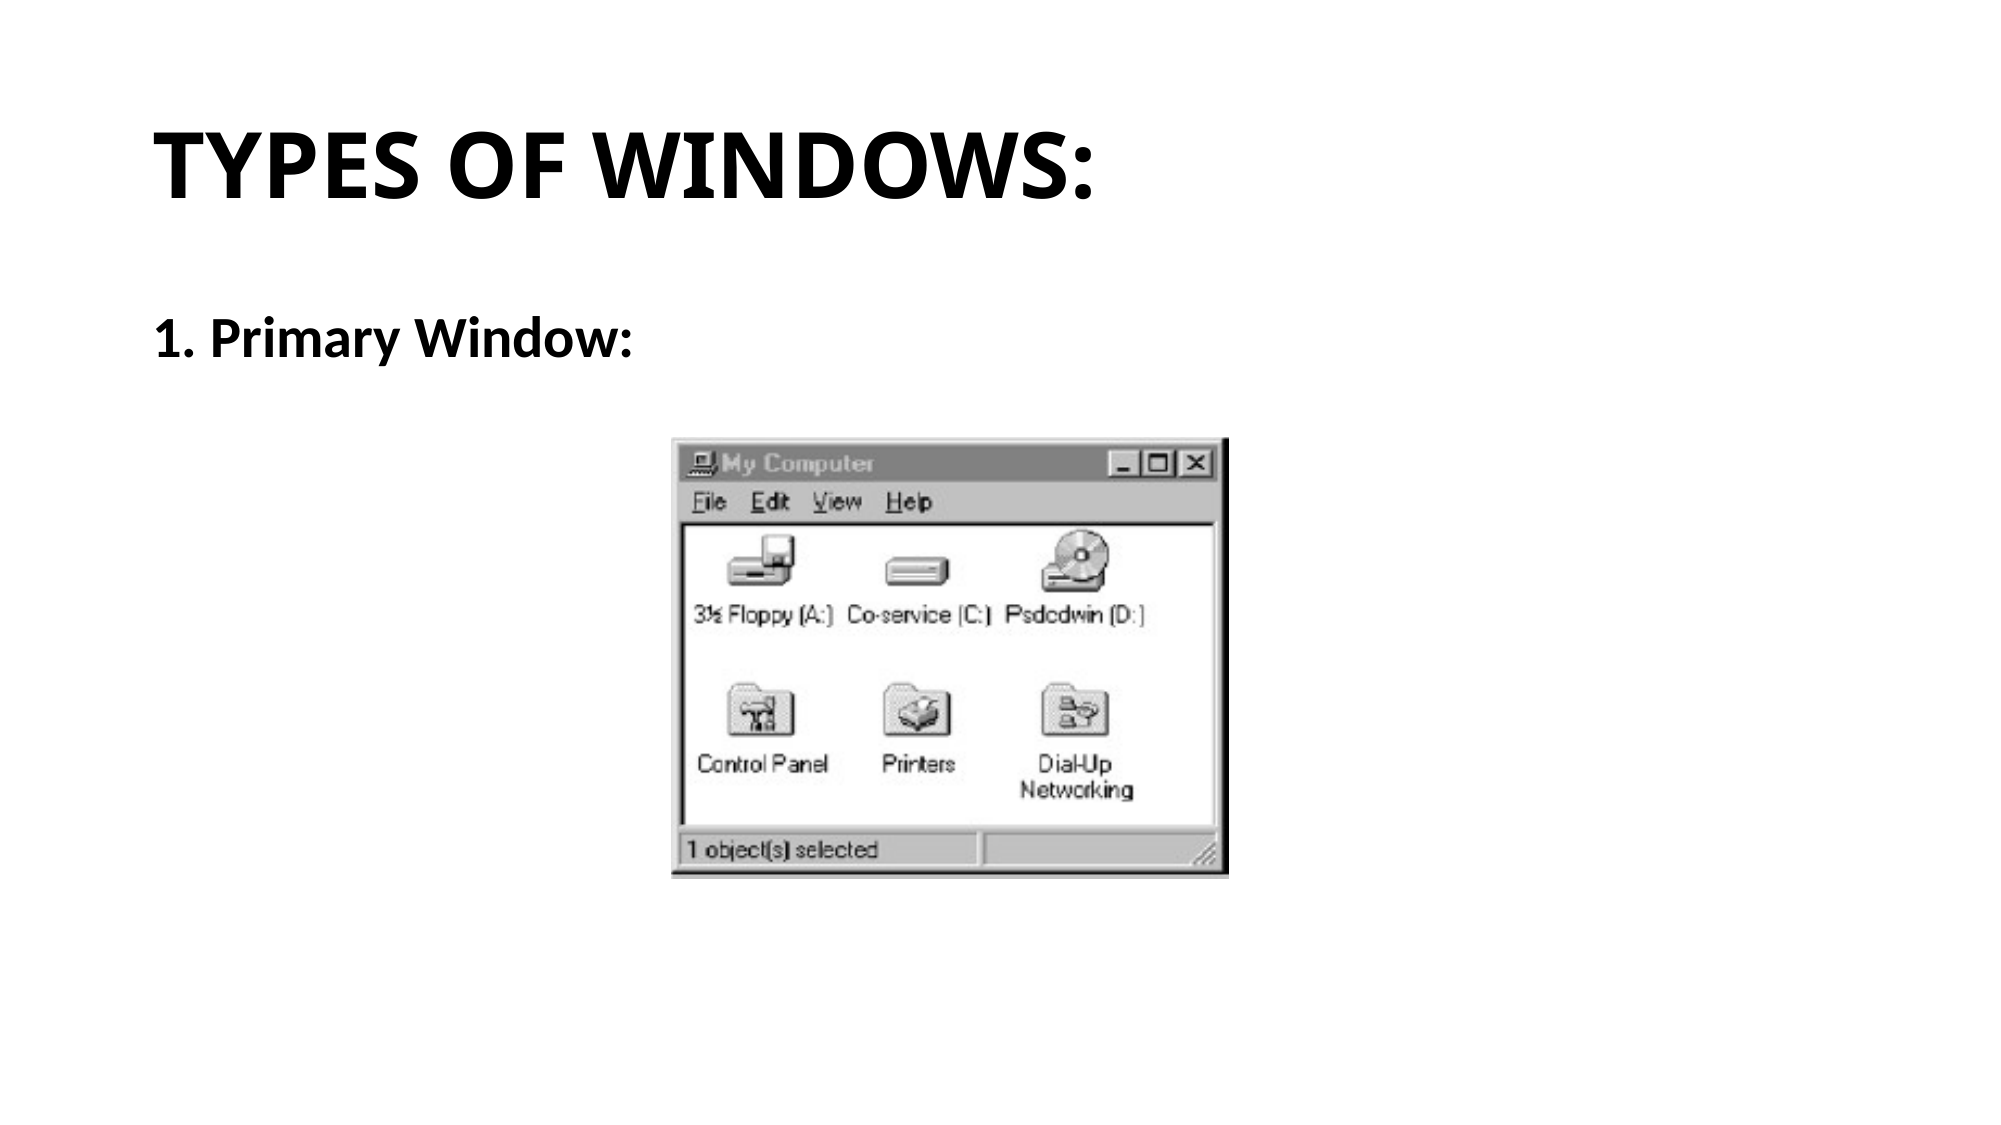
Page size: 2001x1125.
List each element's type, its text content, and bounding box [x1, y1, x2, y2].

title TYPES OF WINDOWS: [137, 59, 1863, 278]
picture [671, 437, 1229, 879]
list 1. Primary Window: [137, 299, 1863, 1014]
